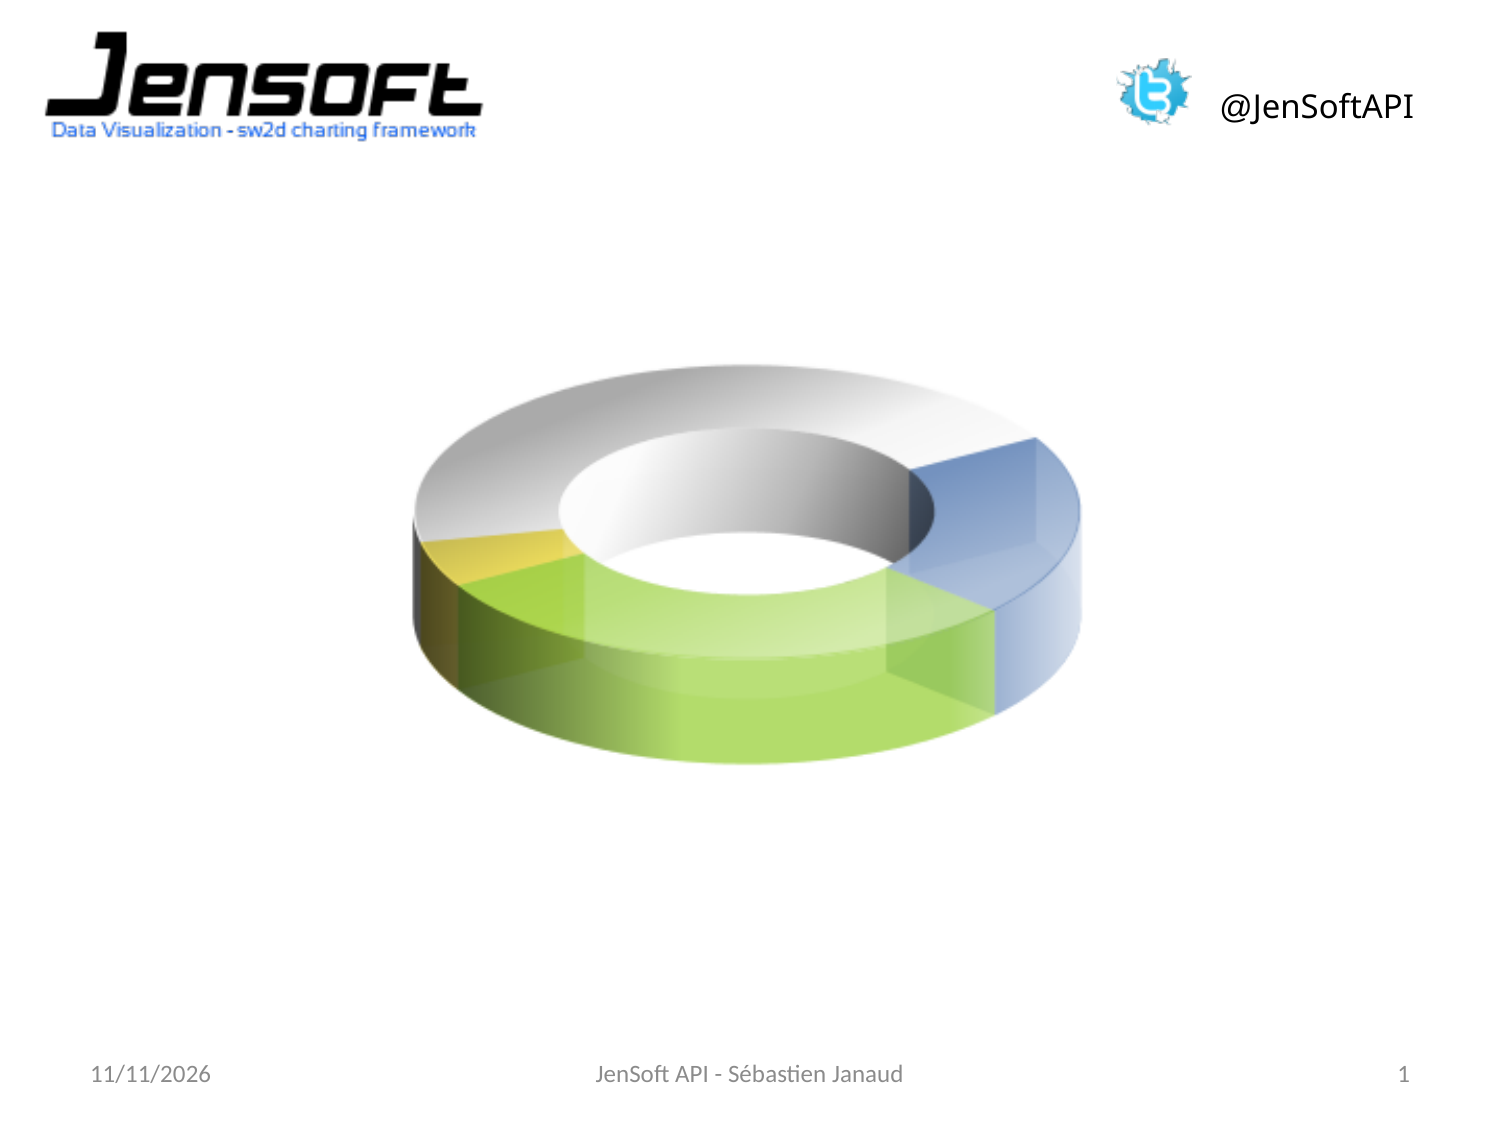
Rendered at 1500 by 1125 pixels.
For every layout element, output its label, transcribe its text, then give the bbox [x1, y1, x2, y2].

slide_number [75, 1042, 425, 1103]
footer JenSoft API - Sébastien Janaud [512, 1042, 988, 1103]
picture [1115, 54, 1192, 130]
picture [0, 0, 1237, 926]
slide_number 1 [1074, 1042, 1425, 1103]
text_box @JenSoftAPI [1196, 78, 1447, 133]
